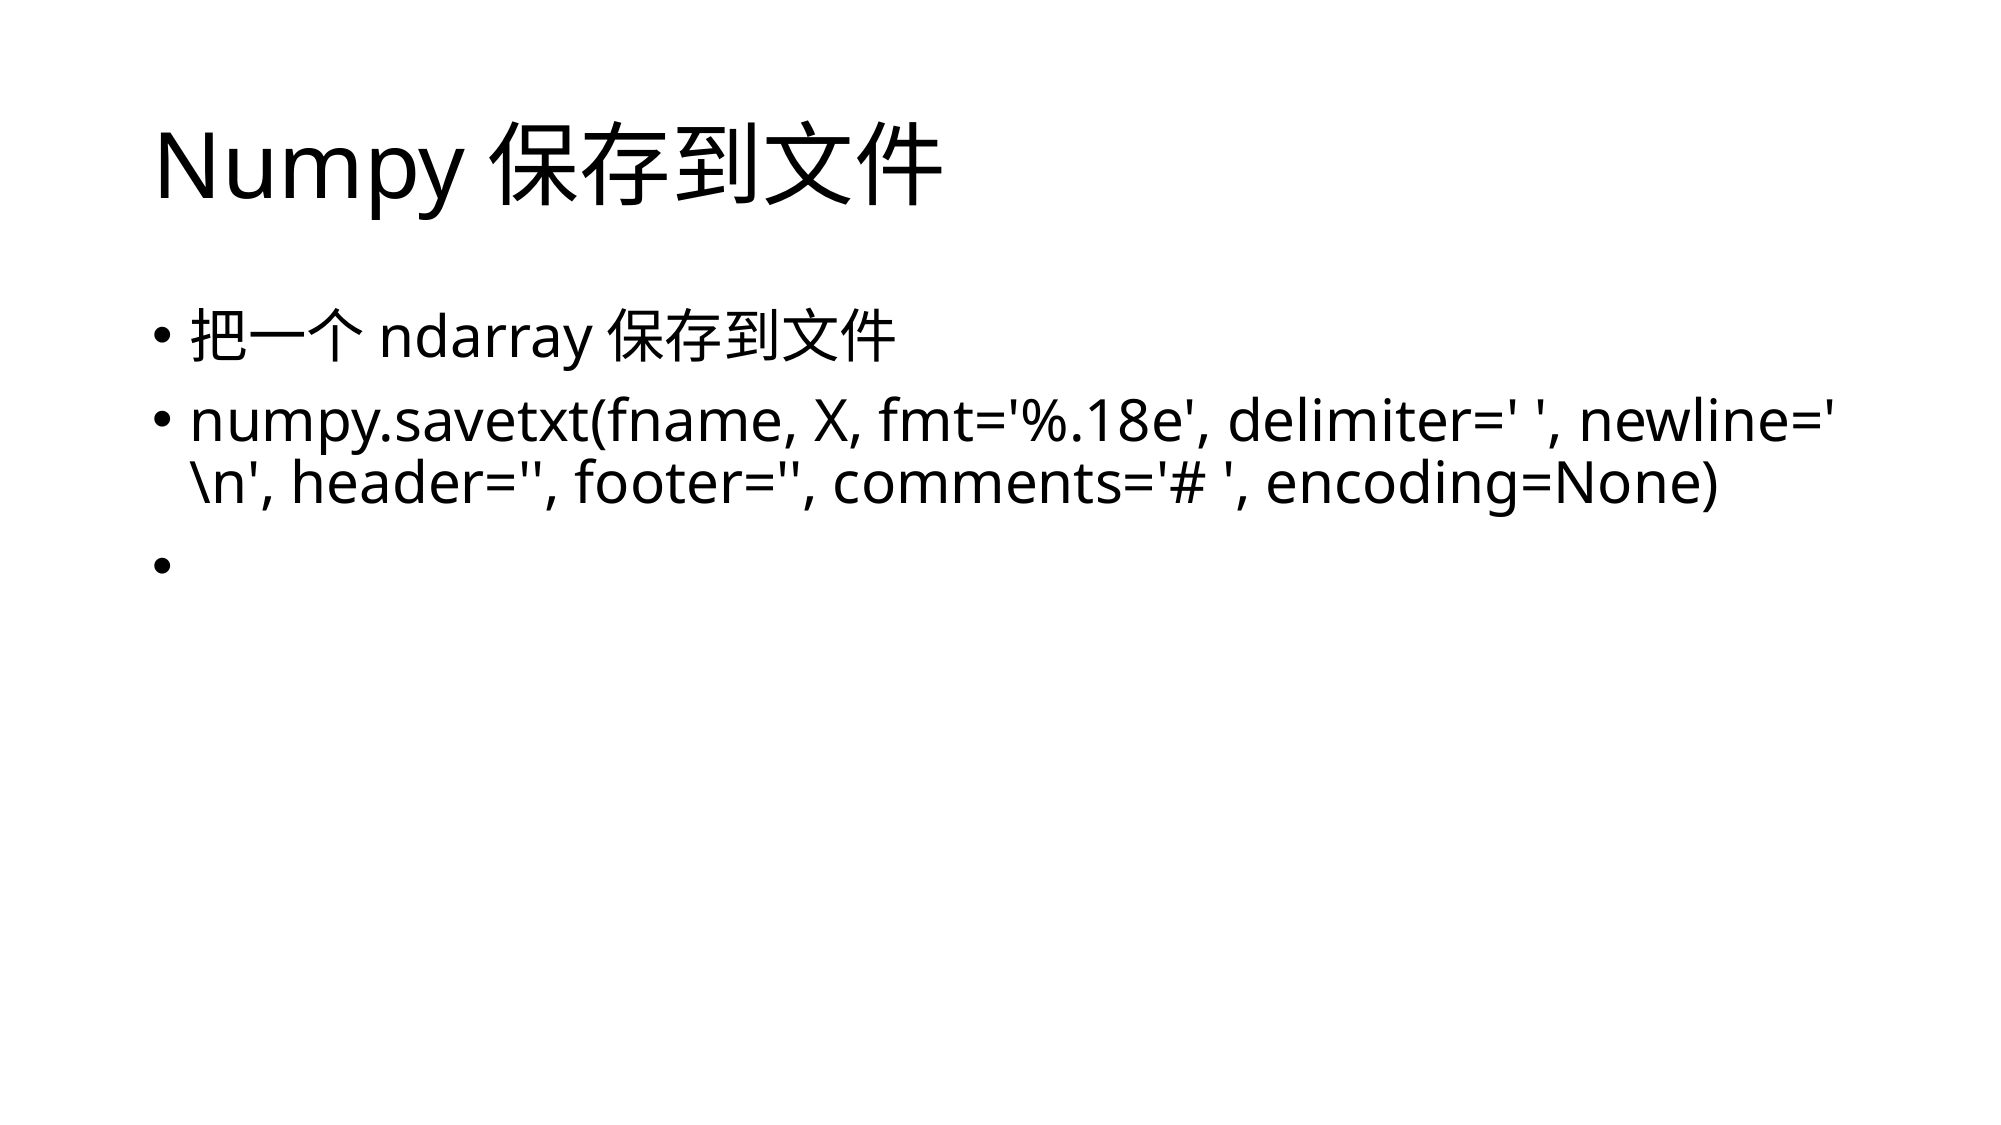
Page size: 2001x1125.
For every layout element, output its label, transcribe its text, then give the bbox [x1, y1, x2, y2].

list 把一个ndarray保存到文件 numpy.savetxt(fname, X, fmt='%.18e', delimiter=' ', newline='\n', header='', footer='', comments='# ', encoding=None) [137, 299, 1863, 1014]
title Numpy保存到文件 [137, 59, 1863, 278]
